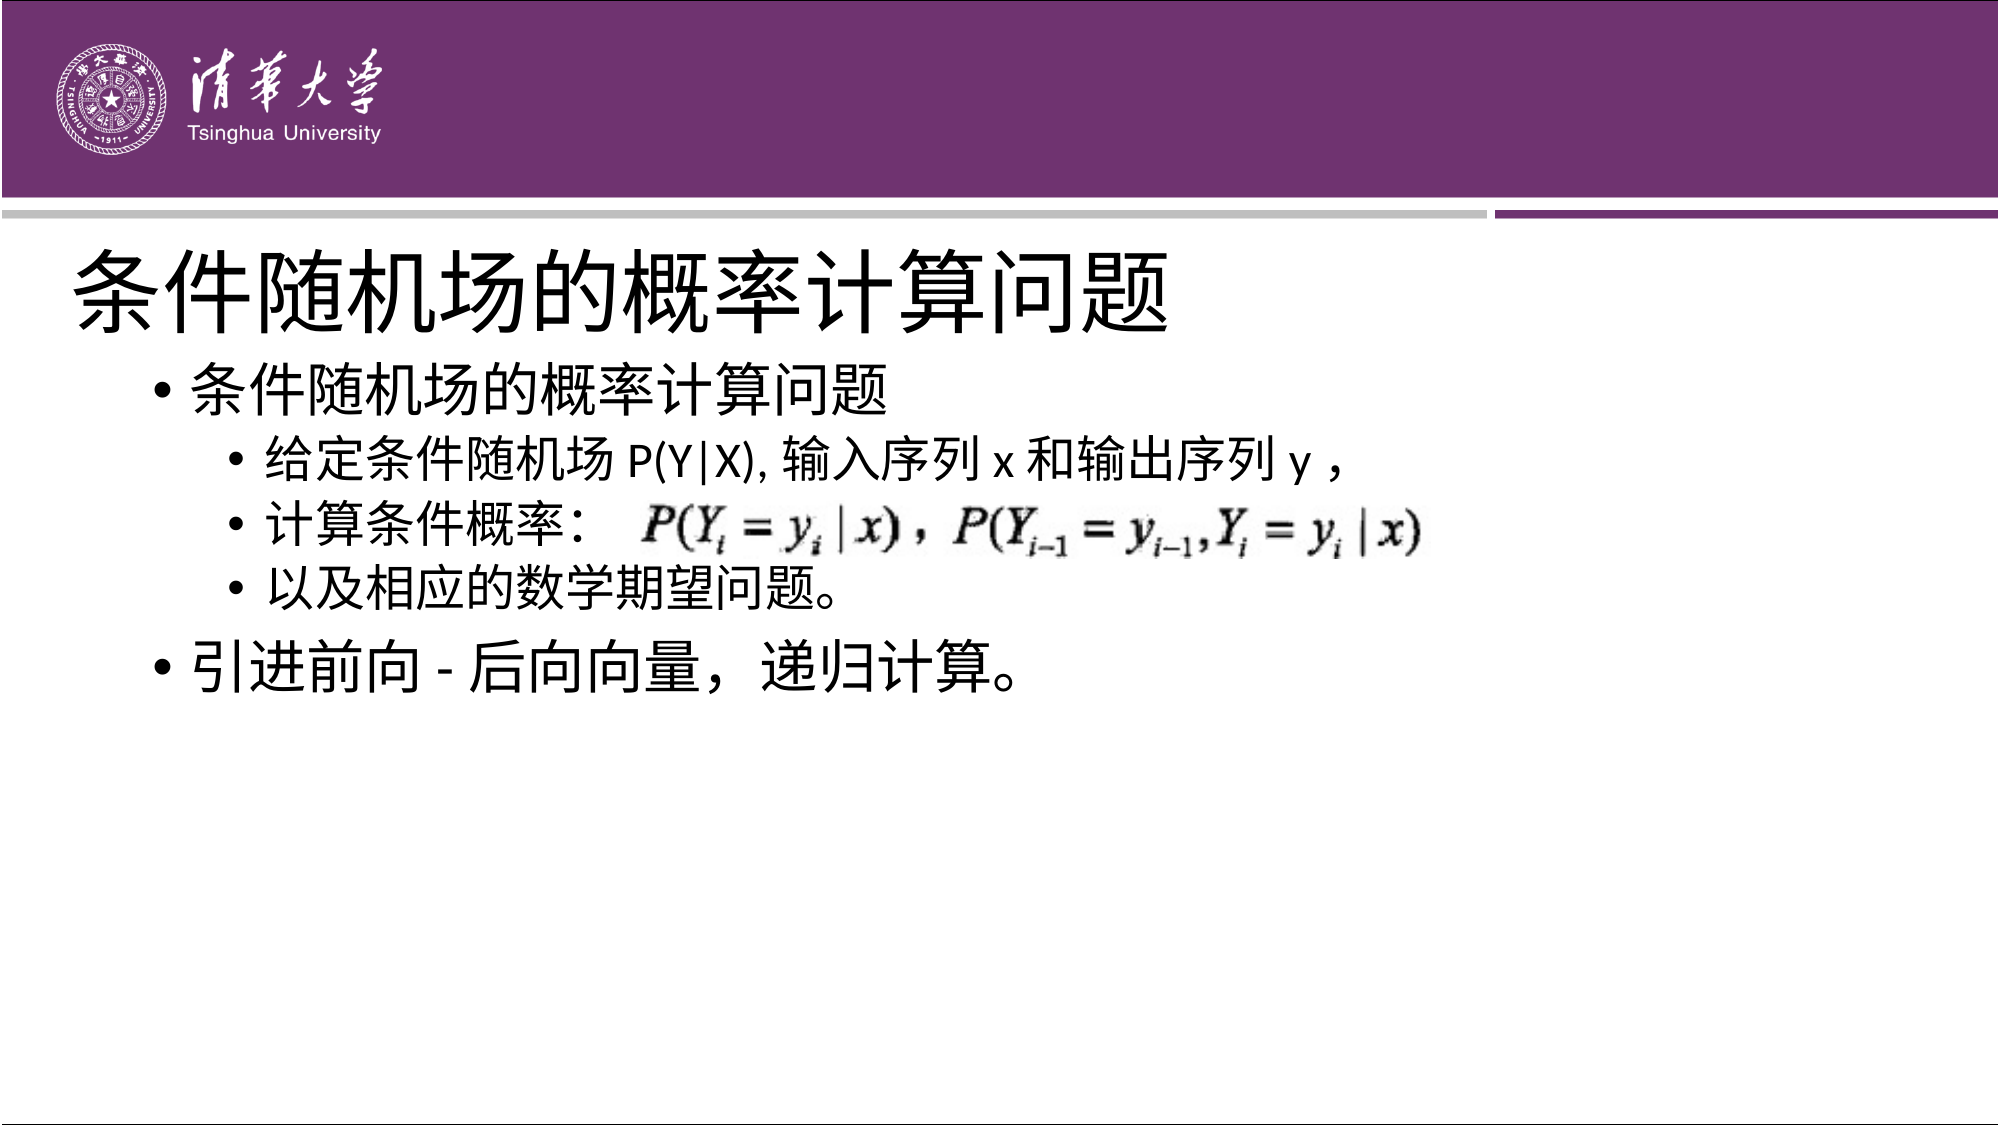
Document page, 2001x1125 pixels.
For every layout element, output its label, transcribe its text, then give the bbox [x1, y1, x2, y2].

list 条件随机场的概率计算问题 给定条件随机场P(Y|X),输入序列x和输出序列y， 计算条件概率： 以及相应的数学期望问题。 引进前向-后向向量，递归计算。 [137, 353, 1863, 1068]
picture [2, 0, 1998, 1125]
title 条件随机场的概率计算问题 [55, 187, 1781, 406]
